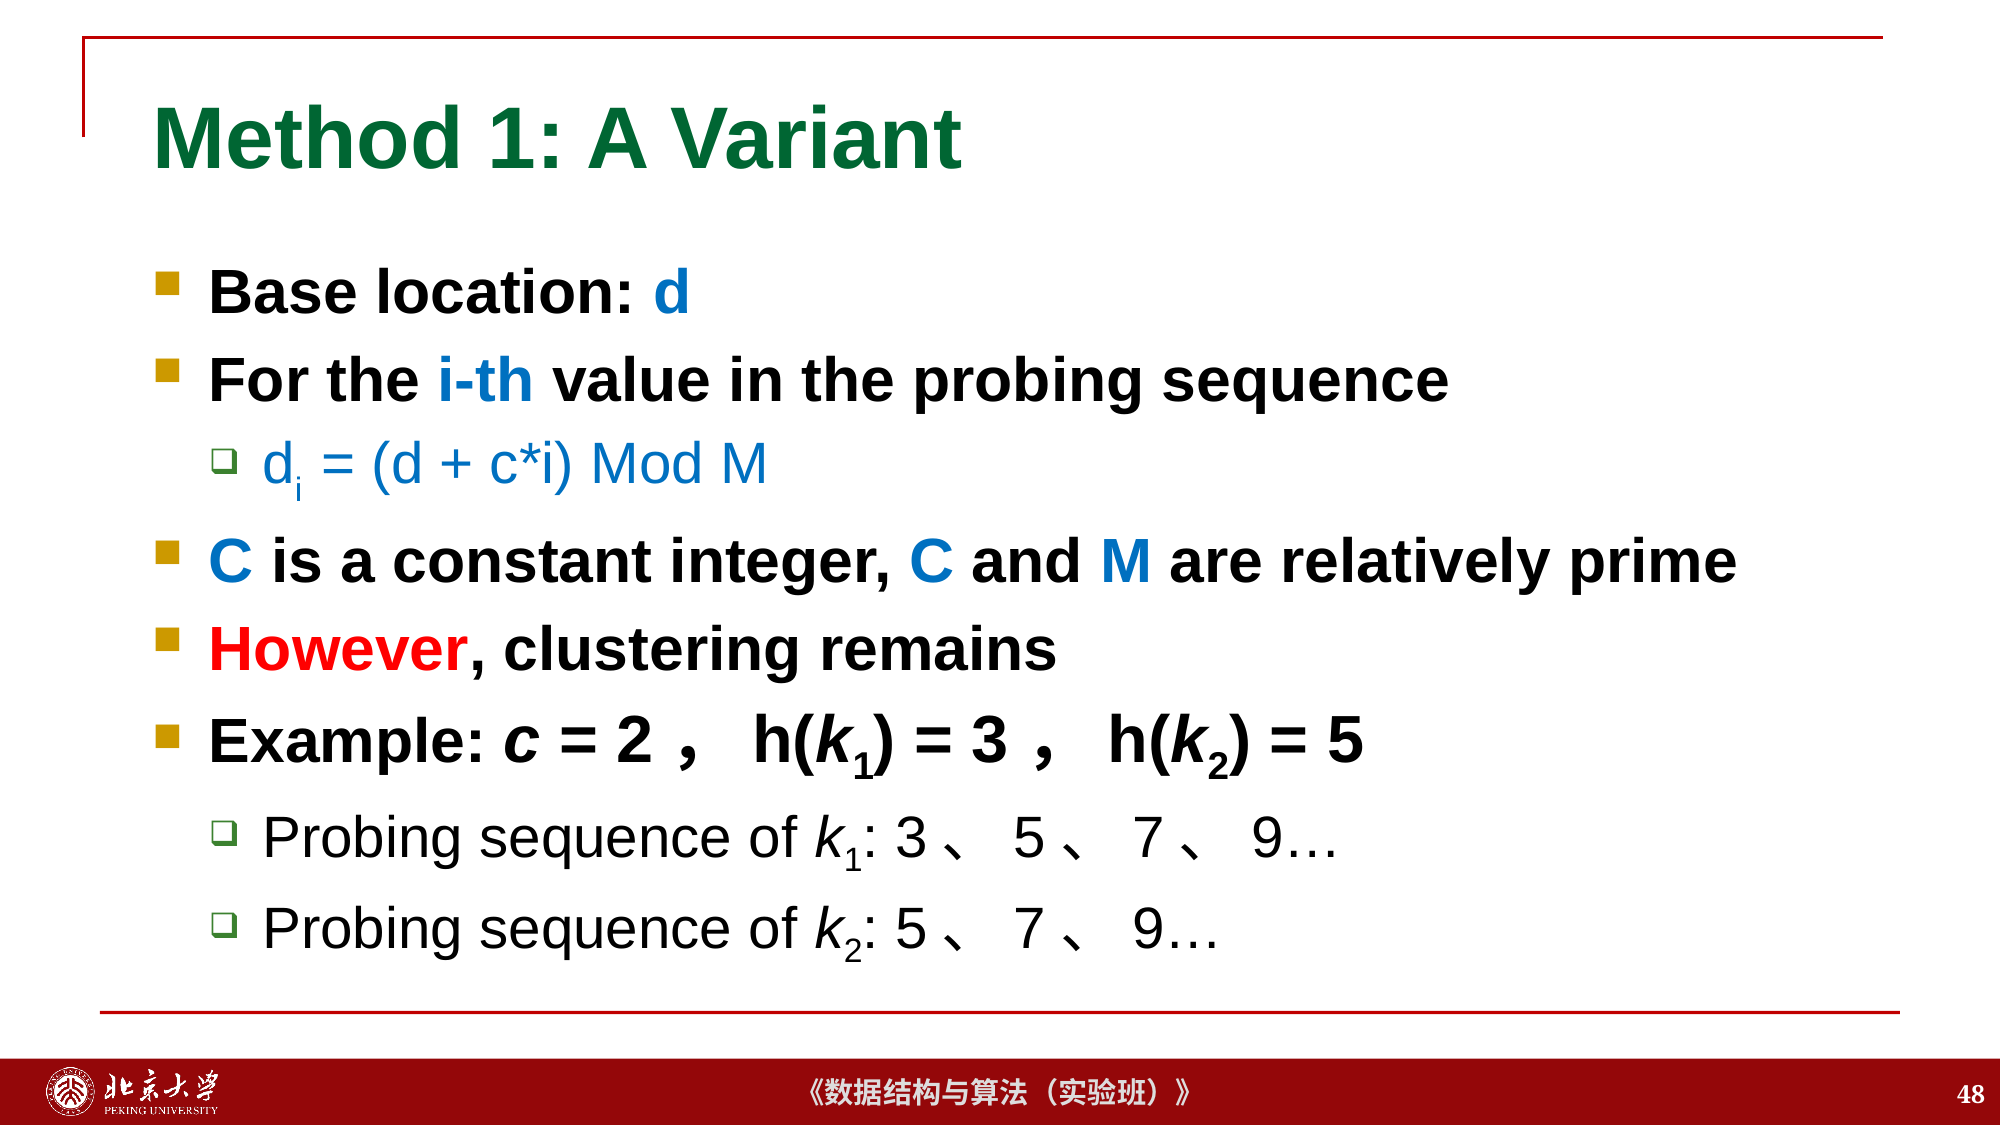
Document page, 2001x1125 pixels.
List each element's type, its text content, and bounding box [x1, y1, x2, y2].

picture [46, 1067, 218, 1116]
title Method 1: A Variant [137, 59, 1863, 209]
slide_number 48 [1550, 1065, 2000, 1125]
list Base location: d For the i-th value in the probing sequence di = (d + c*i) Mod M C is a constant integer, C and M are relatively prime However, clustering remains Example: c = 2，h(k1) = 3，h(k2) = 5 Probing sequence of k1: 3、5、7、9… Probing sequence of k2: 5、7、9… [137, 243, 1863, 1017]
